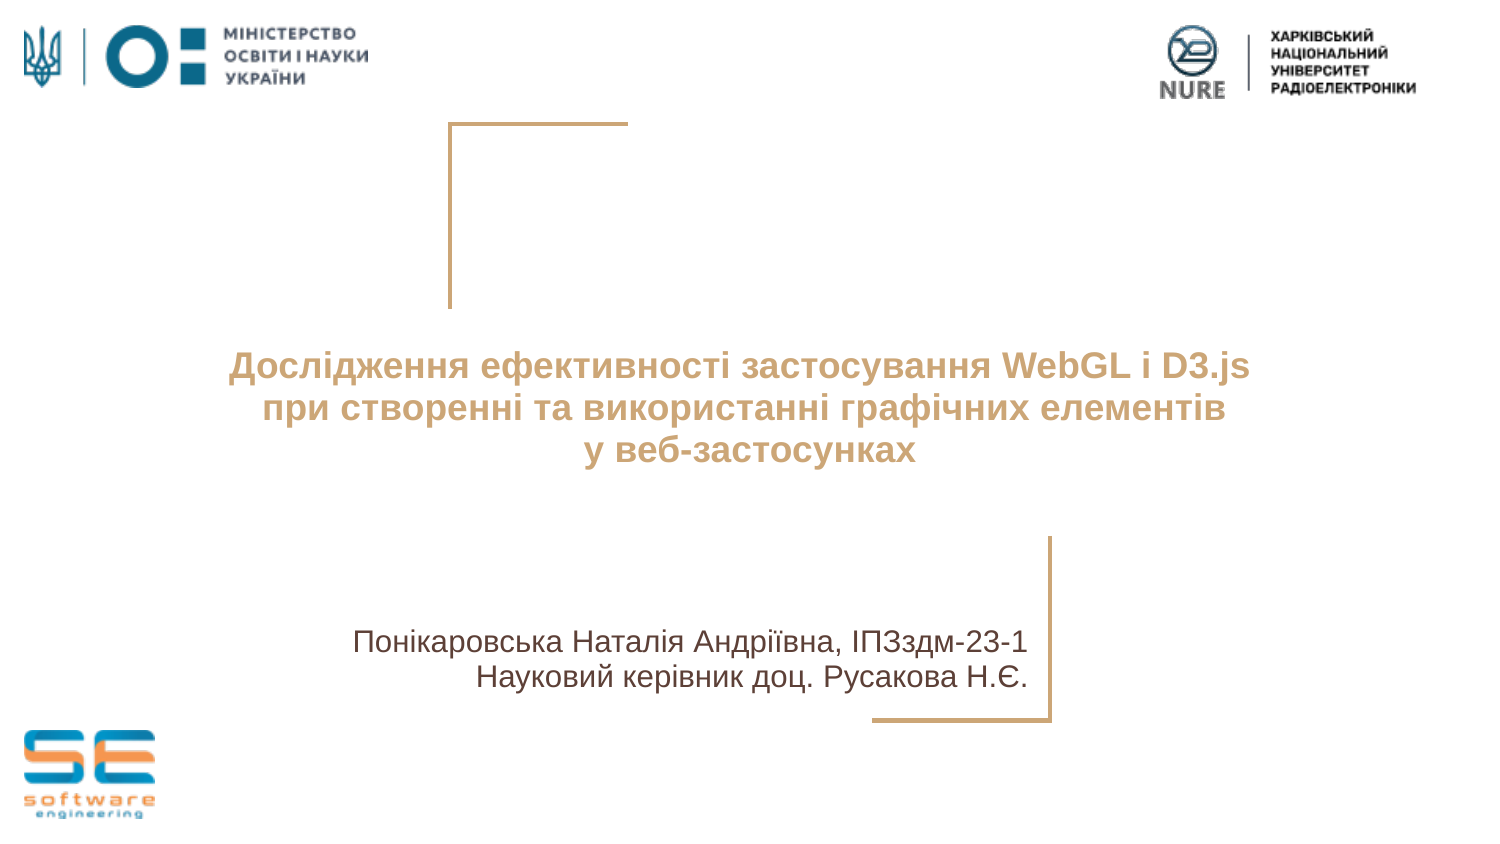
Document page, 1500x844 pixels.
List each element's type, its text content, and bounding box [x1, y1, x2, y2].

picture [24, 24, 368, 88]
picture [1126, 24, 1449, 99]
picture [24, 730, 155, 819]
title Дослідження ефективності застосування WebGL і D3.js при створенні та використанні графічних елементів у веб-застосунках [214, 312, 1286, 486]
subtitle Понікаровська Наталія Андріївна, ІПЗздм-23-1 Науковий керівник доц. Русакова Н.Є. [214, 609, 1045, 720]
